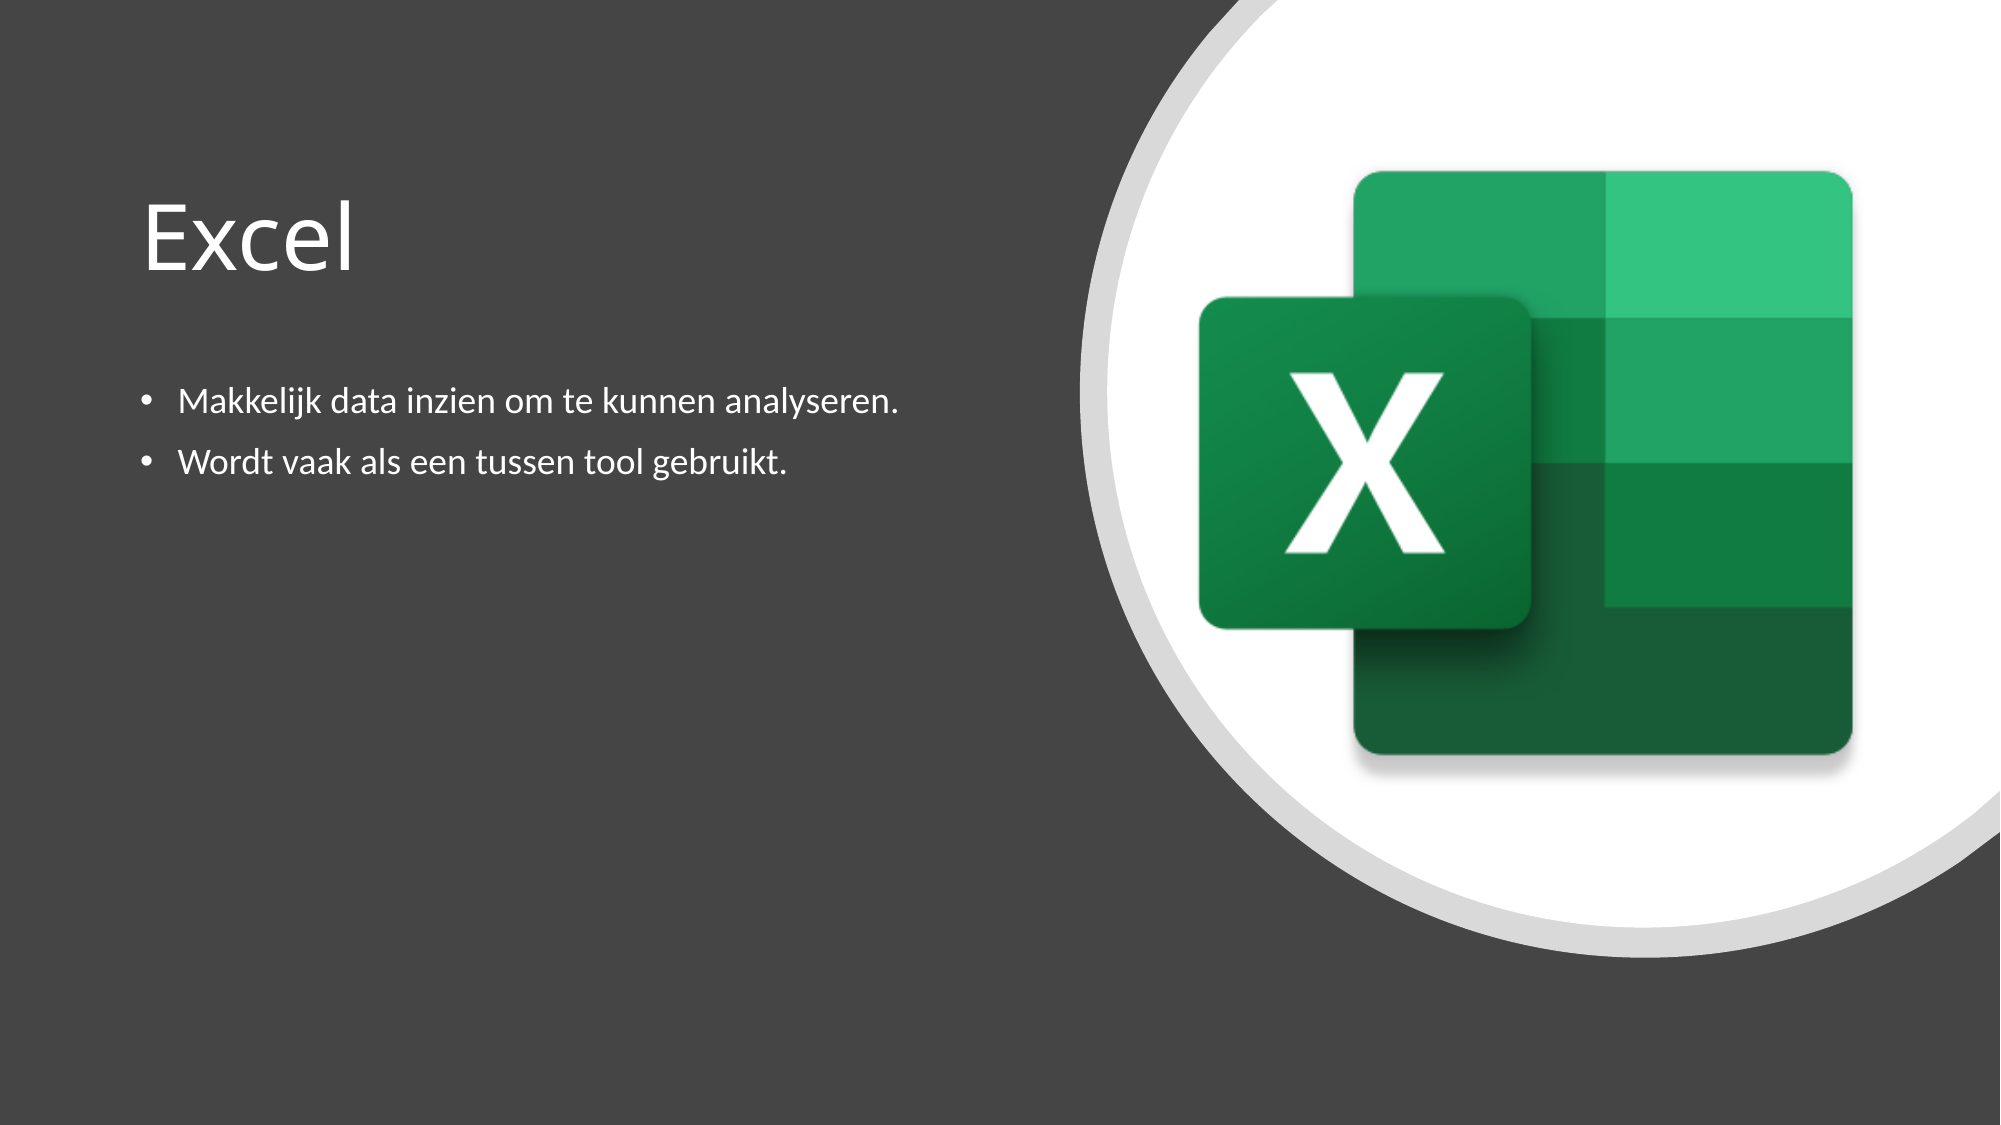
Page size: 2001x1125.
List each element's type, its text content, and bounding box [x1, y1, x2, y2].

picture [1107, 0, 2000, 928]
text_box [1460, 928, 1830, 959]
title Excel [125, 131, 997, 350]
text_box [1078, 215, 1107, 570]
list Makkelijk data inzien om te kunnen analyseren. Wordt vaak als een tussen tool gebruikt. [125, 373, 997, 928]
